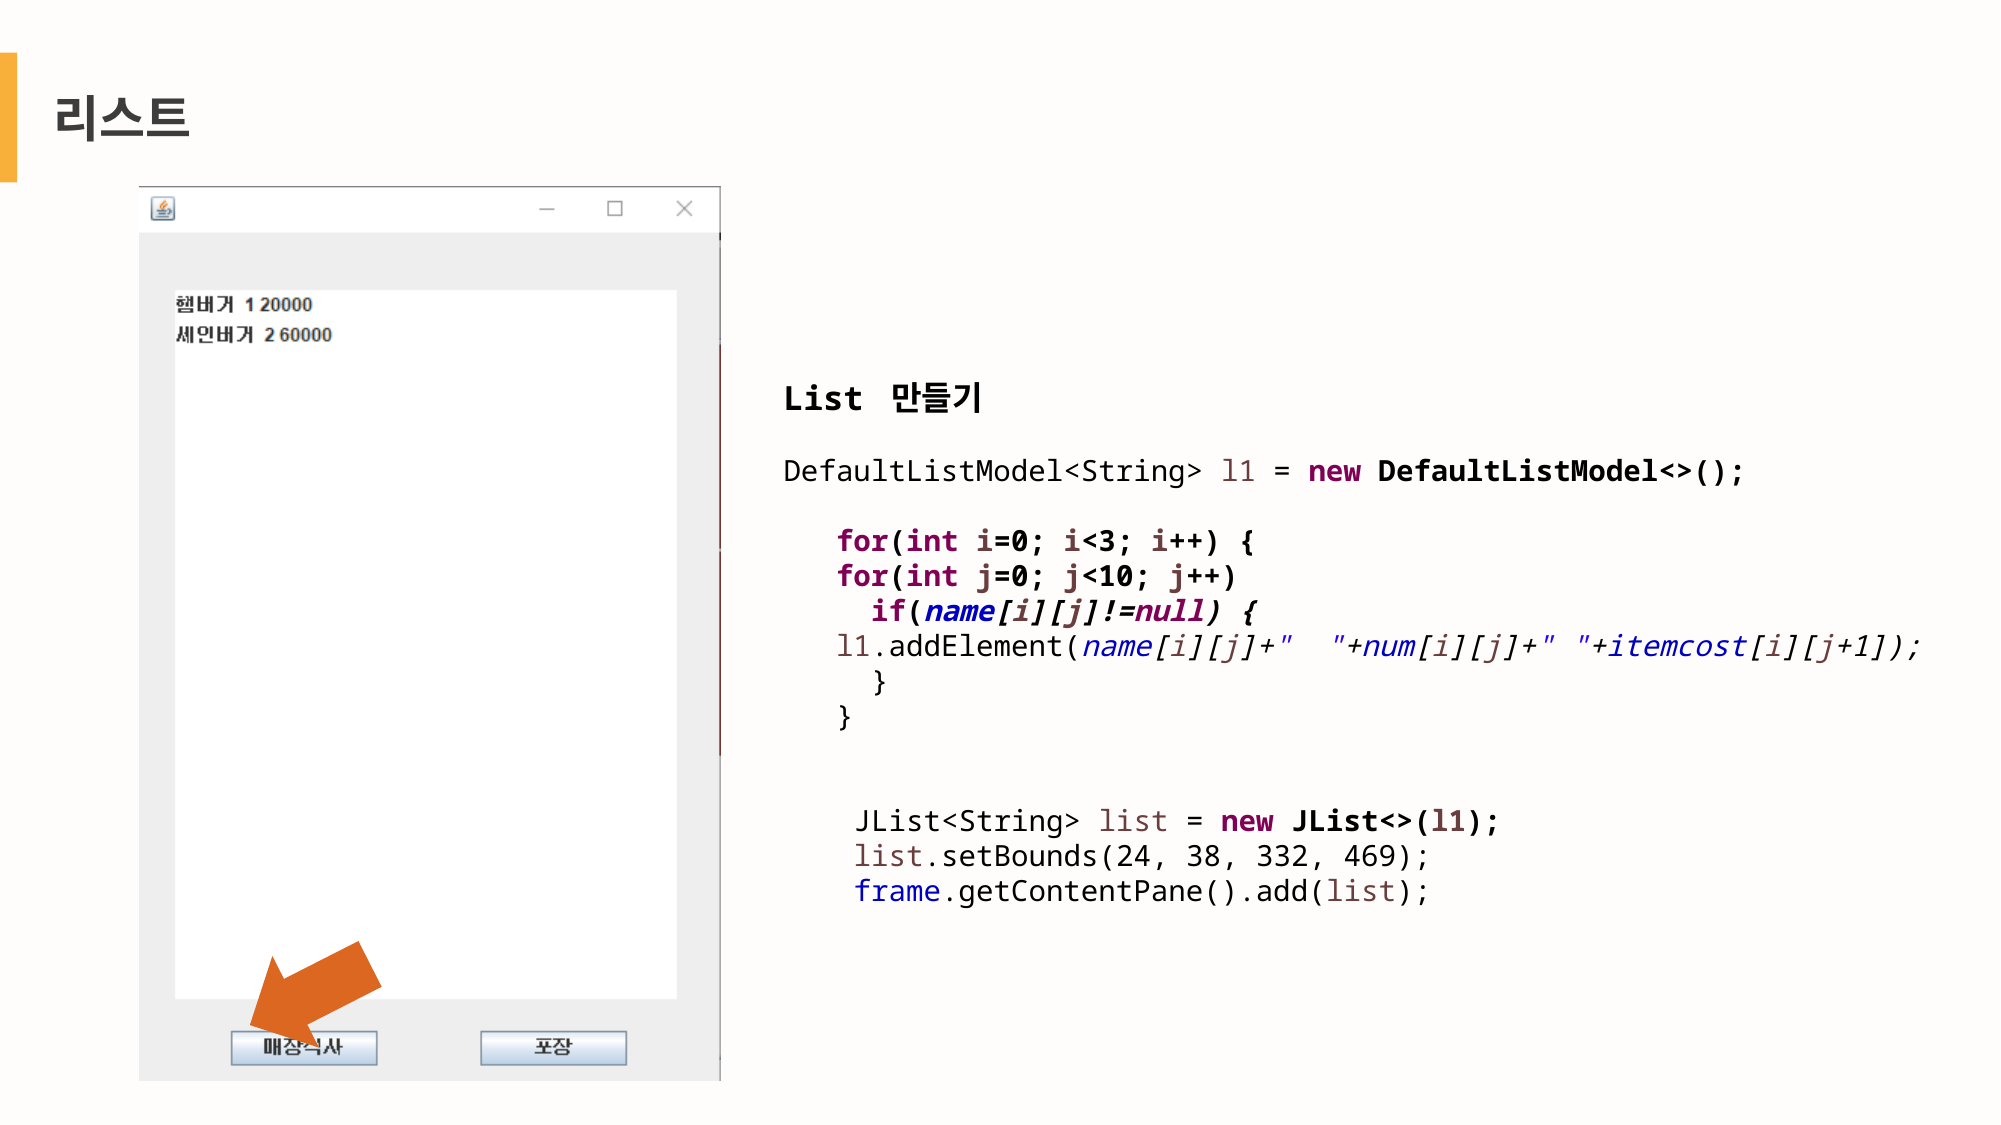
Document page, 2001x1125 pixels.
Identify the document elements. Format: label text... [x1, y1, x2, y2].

text_box 리스트 [38, 79, 221, 155]
text_box [0, 52, 18, 183]
picture [139, 186, 721, 1081]
text_box List 만들기 DefaultListModel<String> l1 = new DefaultListModel<>(); for(int i=0; i<3; i++) { for(int j=0; j<10; j++) if(name[i][j]!=null) { l1.addElement(name[i][j]+" "+num[i][j]+" "+itemcost[i][j+1]); } } JList<String> list = new JList<>(l1); list.setBounds(24, 38, 332, 469); frame.getContentPane().add(list); [768, 370, 2000, 950]
